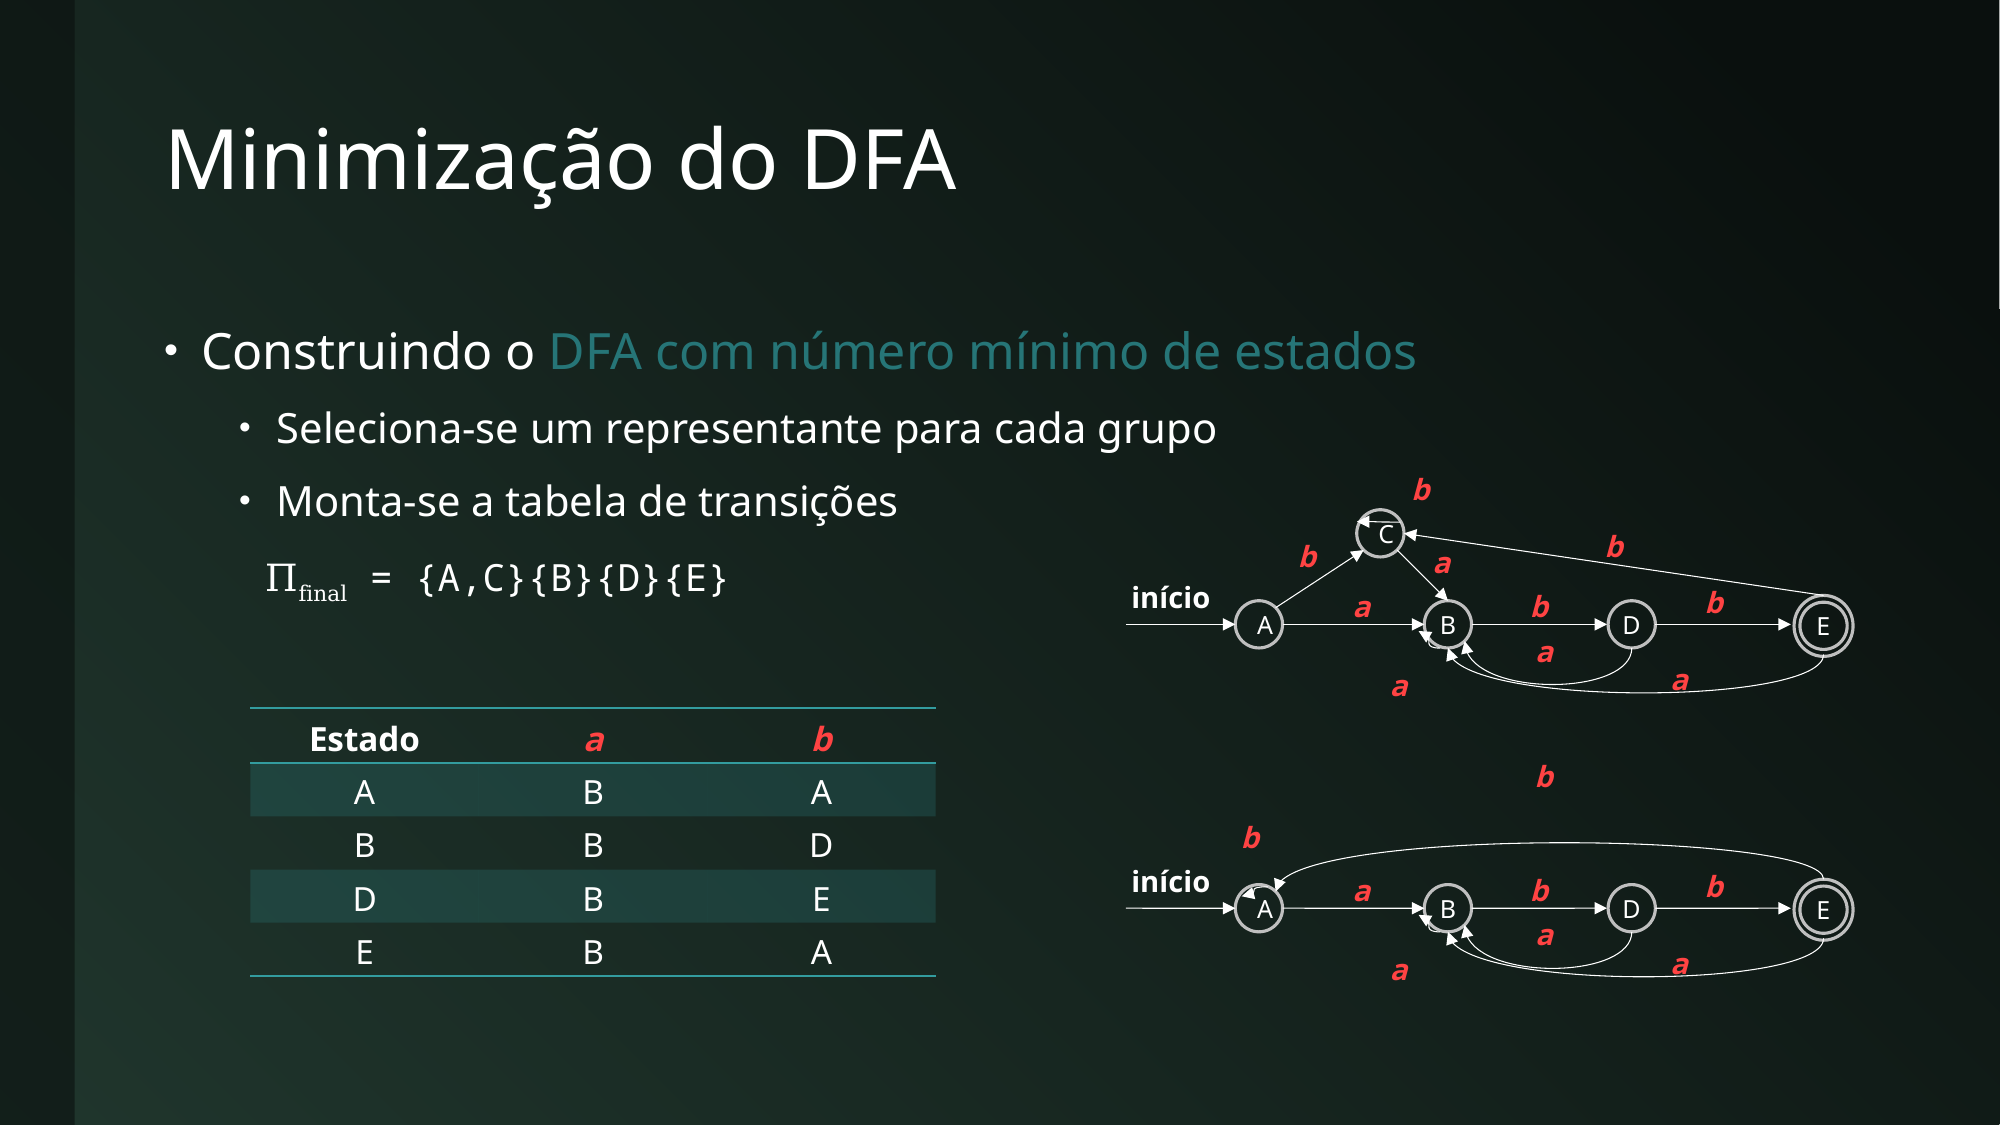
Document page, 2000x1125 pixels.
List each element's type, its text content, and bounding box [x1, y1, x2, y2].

table_cell B [479, 870, 707, 923]
table_cell E [707, 870, 936, 923]
table_cell E [250, 923, 479, 975]
table_header Estado [250, 709, 479, 762]
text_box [1117, 463, 1854, 711]
table_cell B [479, 764, 707, 816]
table_cell A [707, 764, 936, 816]
table_cell B [479, 816, 707, 870]
table_header a [479, 709, 707, 762]
text_box Πfinal = {A,C}{B}{D}{E} [249, 546, 745, 613]
table_cell A [707, 923, 936, 975]
table_cell D [250, 870, 479, 923]
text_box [1117, 751, 1854, 994]
table_cell A [250, 764, 479, 816]
table_header b [707, 709, 936, 762]
list Construindo o DFA com número mínimo de estados Seleciona-se um representante para cada grupo Monta-se a tabela de transições [149, 299, 1898, 1025]
table_cell B [479, 923, 707, 975]
table_cell D [707, 816, 936, 870]
title Minimização do DFA [149, 62, 1898, 263]
table_cell B [250, 816, 479, 870]
